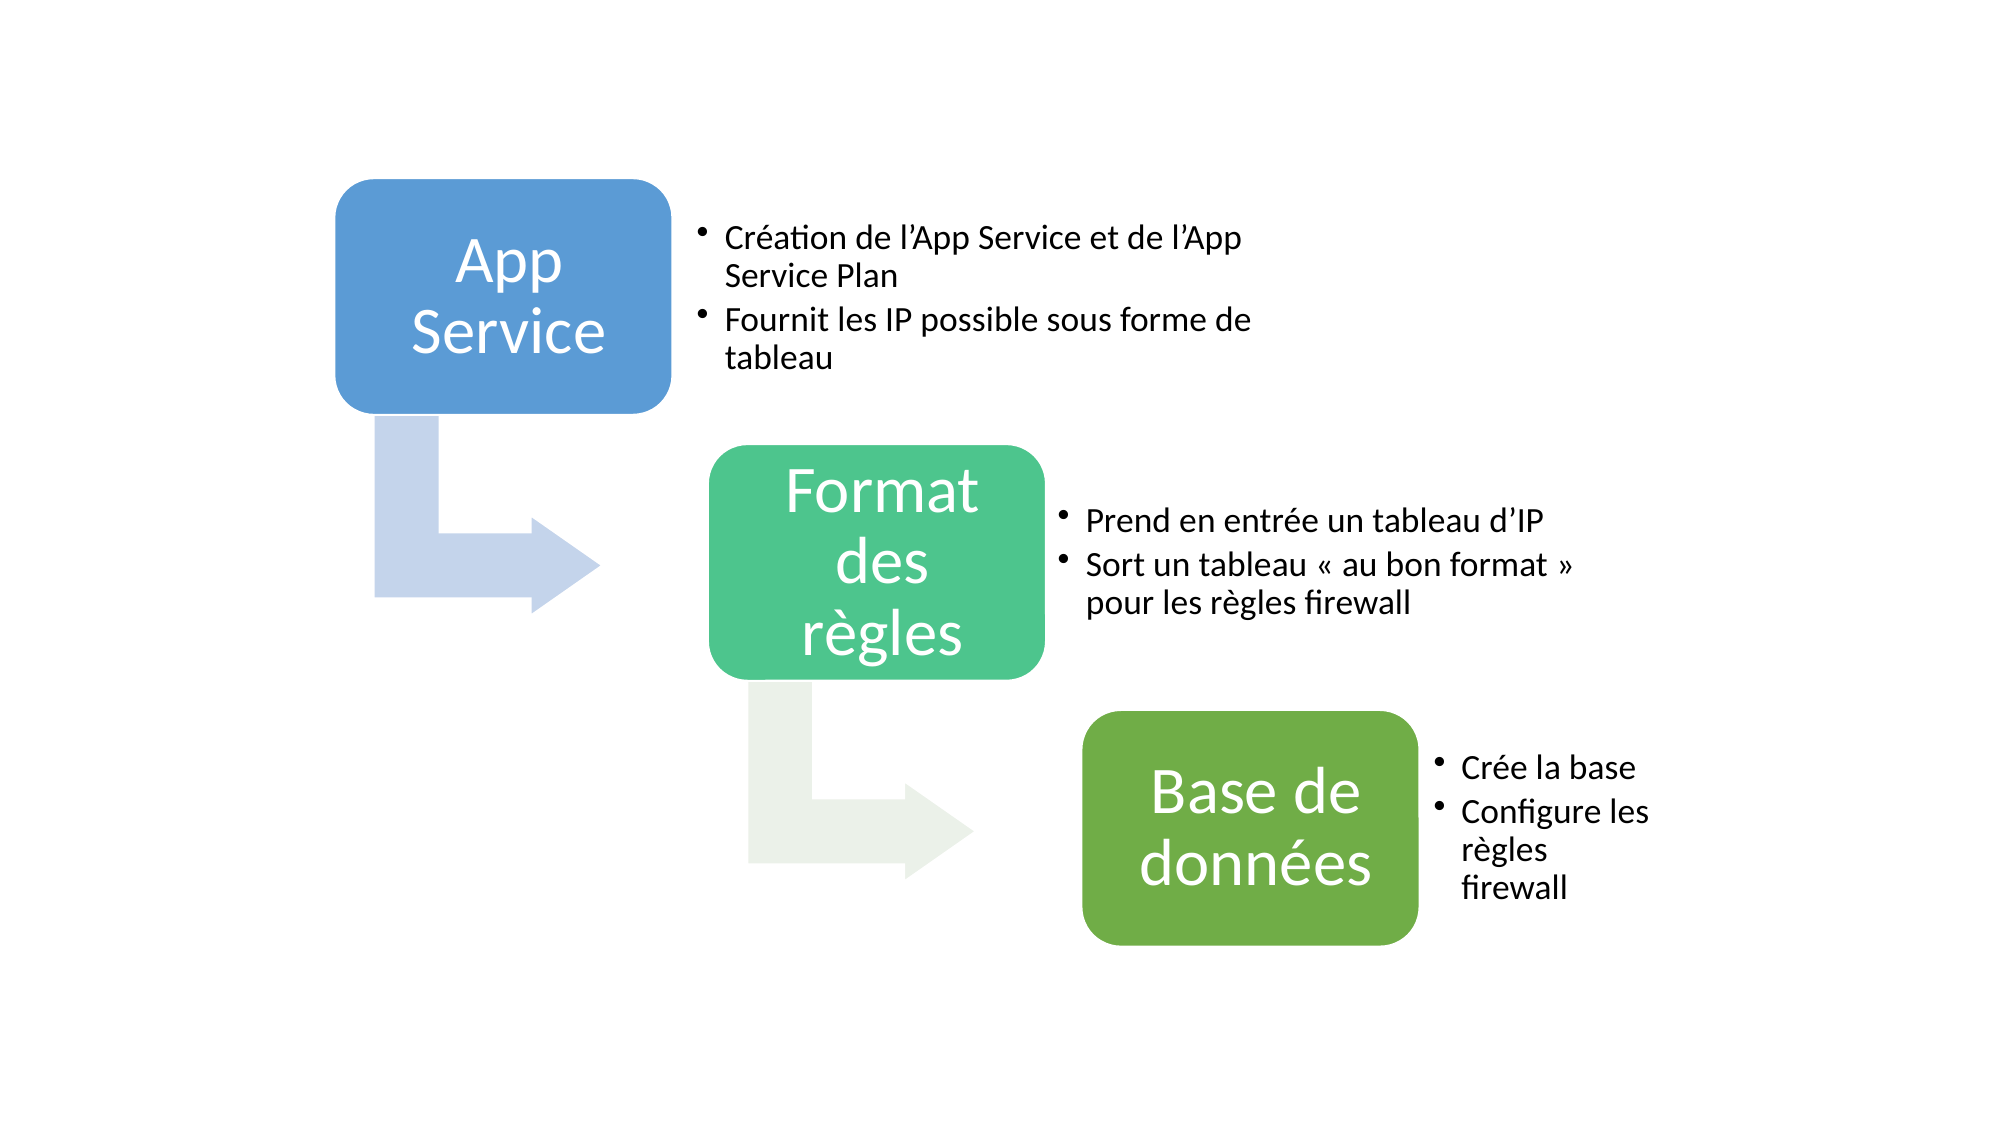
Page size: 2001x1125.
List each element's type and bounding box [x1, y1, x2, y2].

text_box [333, 117, 1667, 1007]
